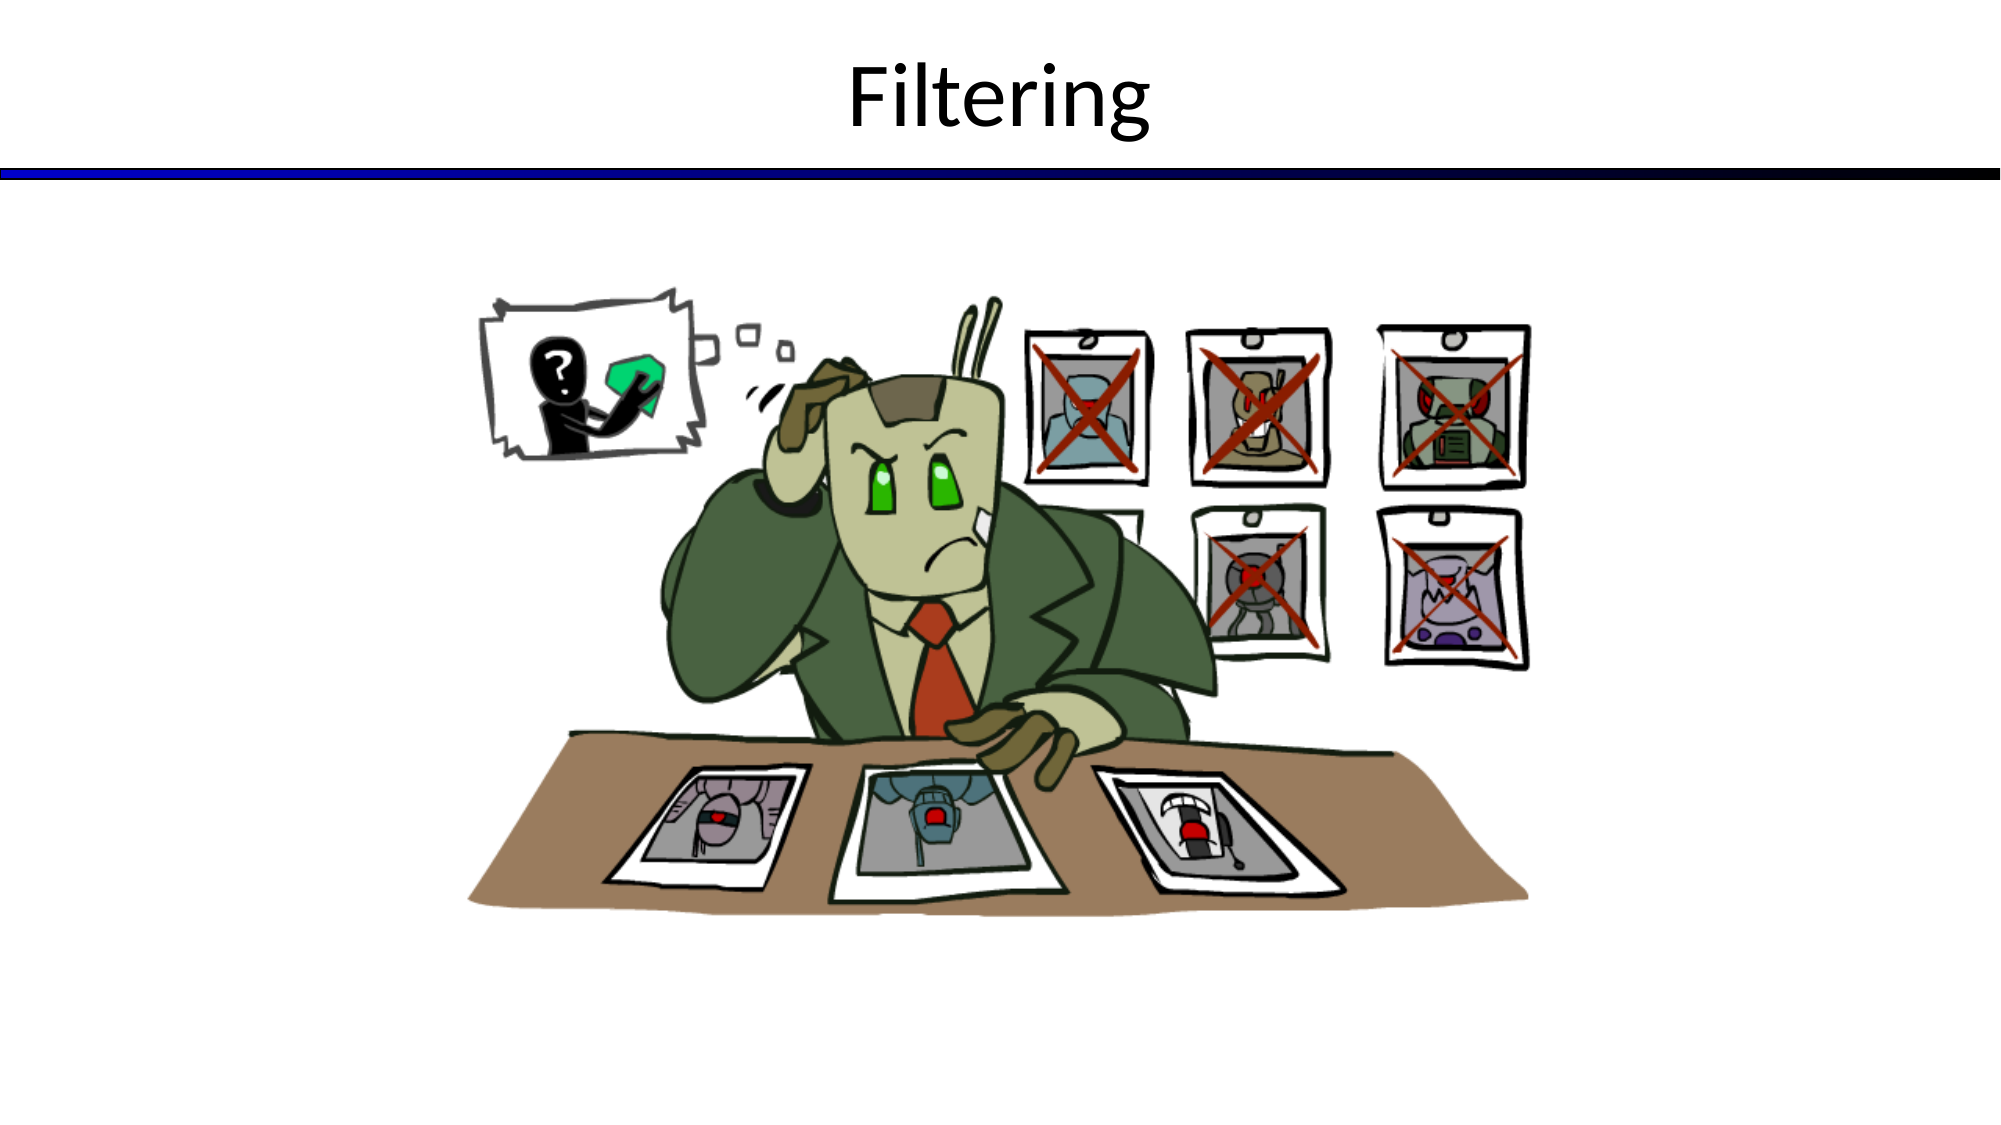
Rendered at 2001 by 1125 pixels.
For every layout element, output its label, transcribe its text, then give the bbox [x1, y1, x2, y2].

title Filtering [0, 0, 2000, 184]
picture [399, 262, 1588, 929]
